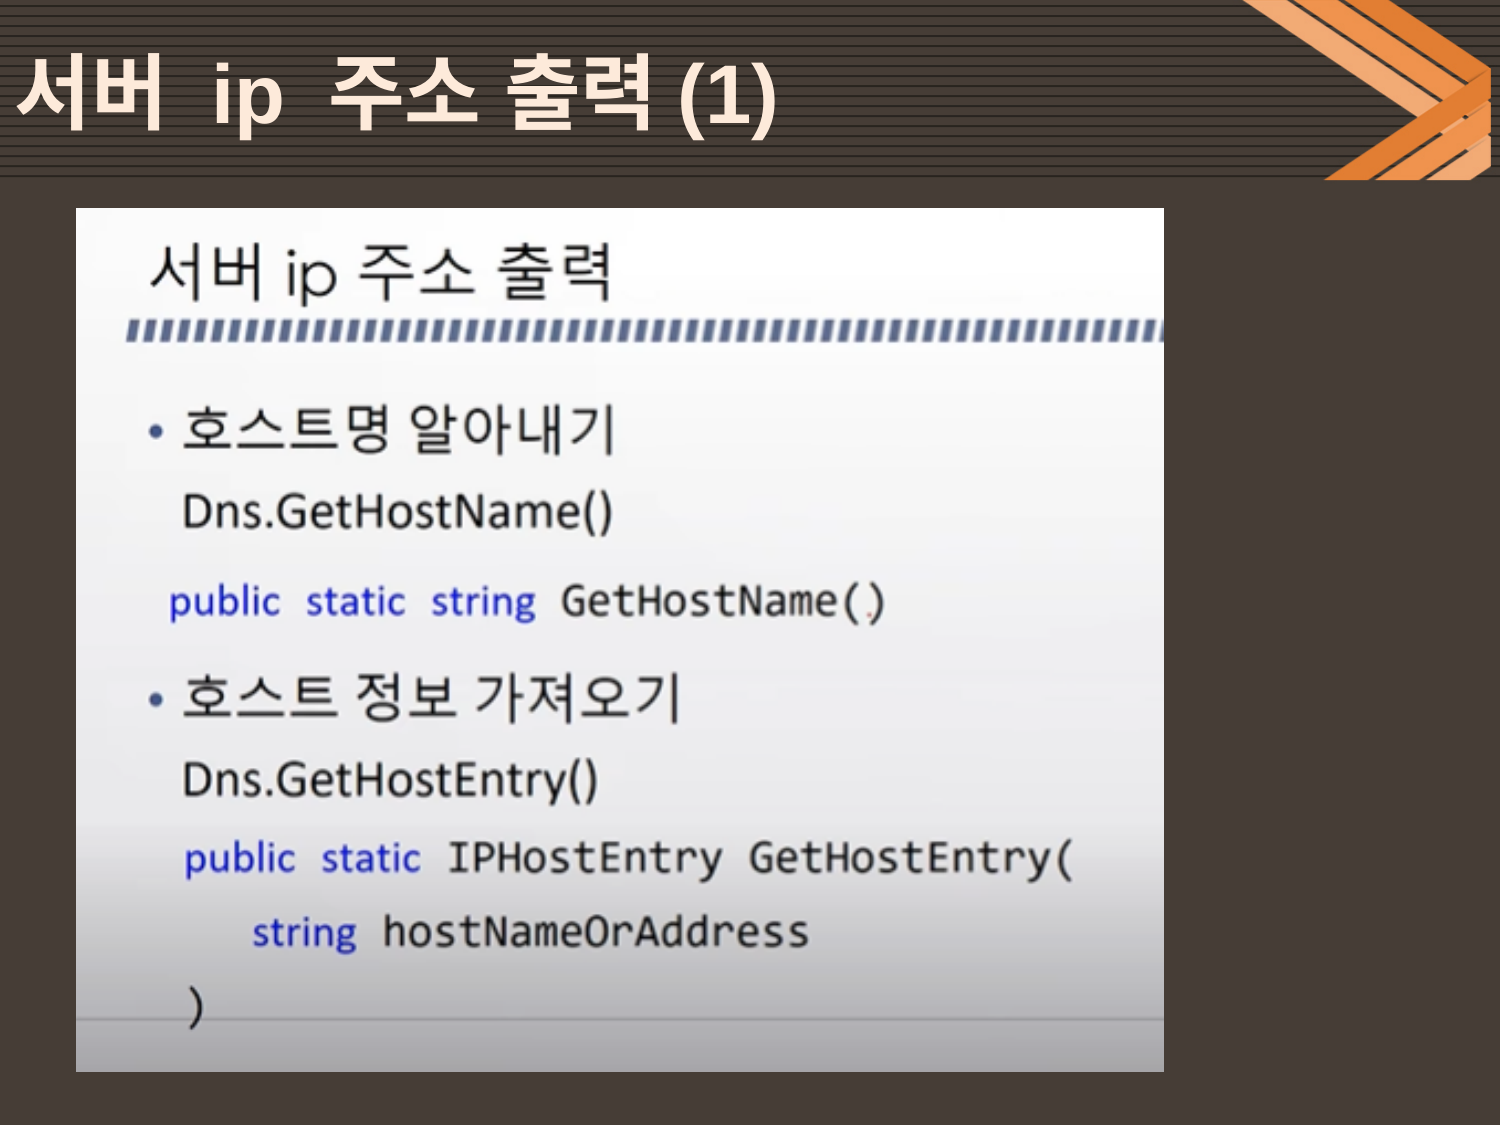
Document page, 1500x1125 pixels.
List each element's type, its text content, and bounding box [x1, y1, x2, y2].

title 서버 ip 주소 출력(1) [0, 2, 1500, 179]
picture [0, 179, 1500, 1125]
